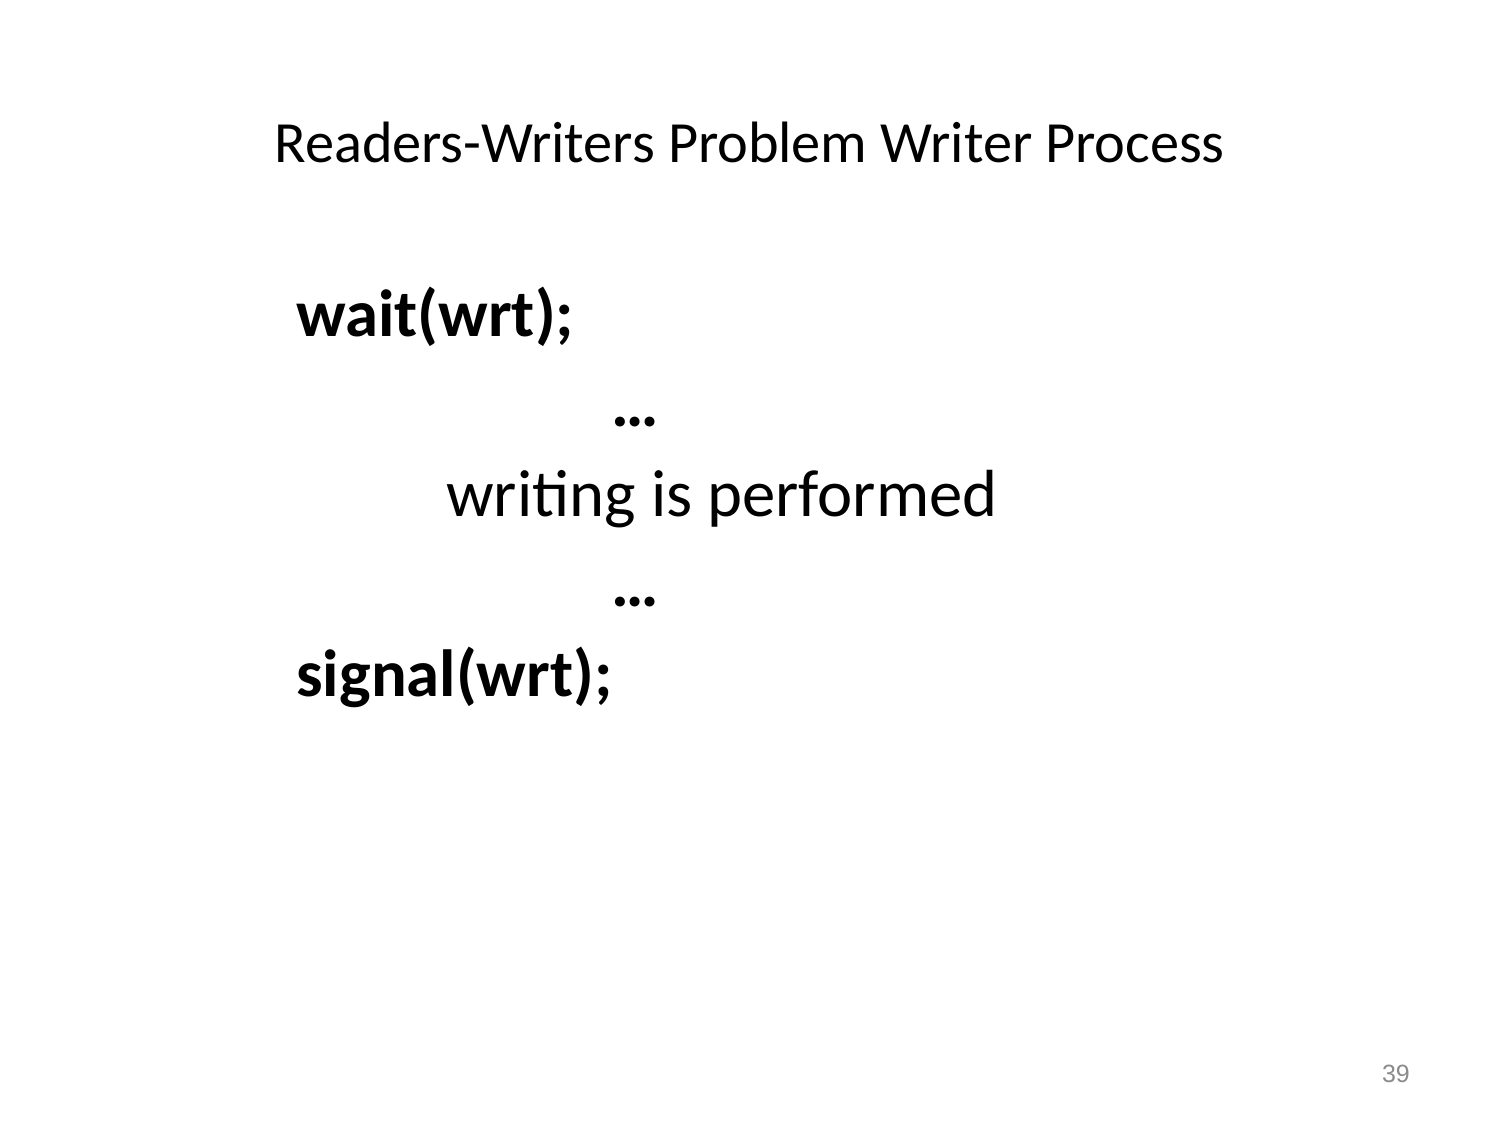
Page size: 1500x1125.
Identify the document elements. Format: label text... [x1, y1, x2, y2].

slide_number 39 [1074, 1042, 1425, 1103]
title Readers-Writers Problem Writer Process [75, 45, 1425, 233]
list wait(wrt); … writing is performed … signal(wrt); [75, 262, 1425, 1005]
